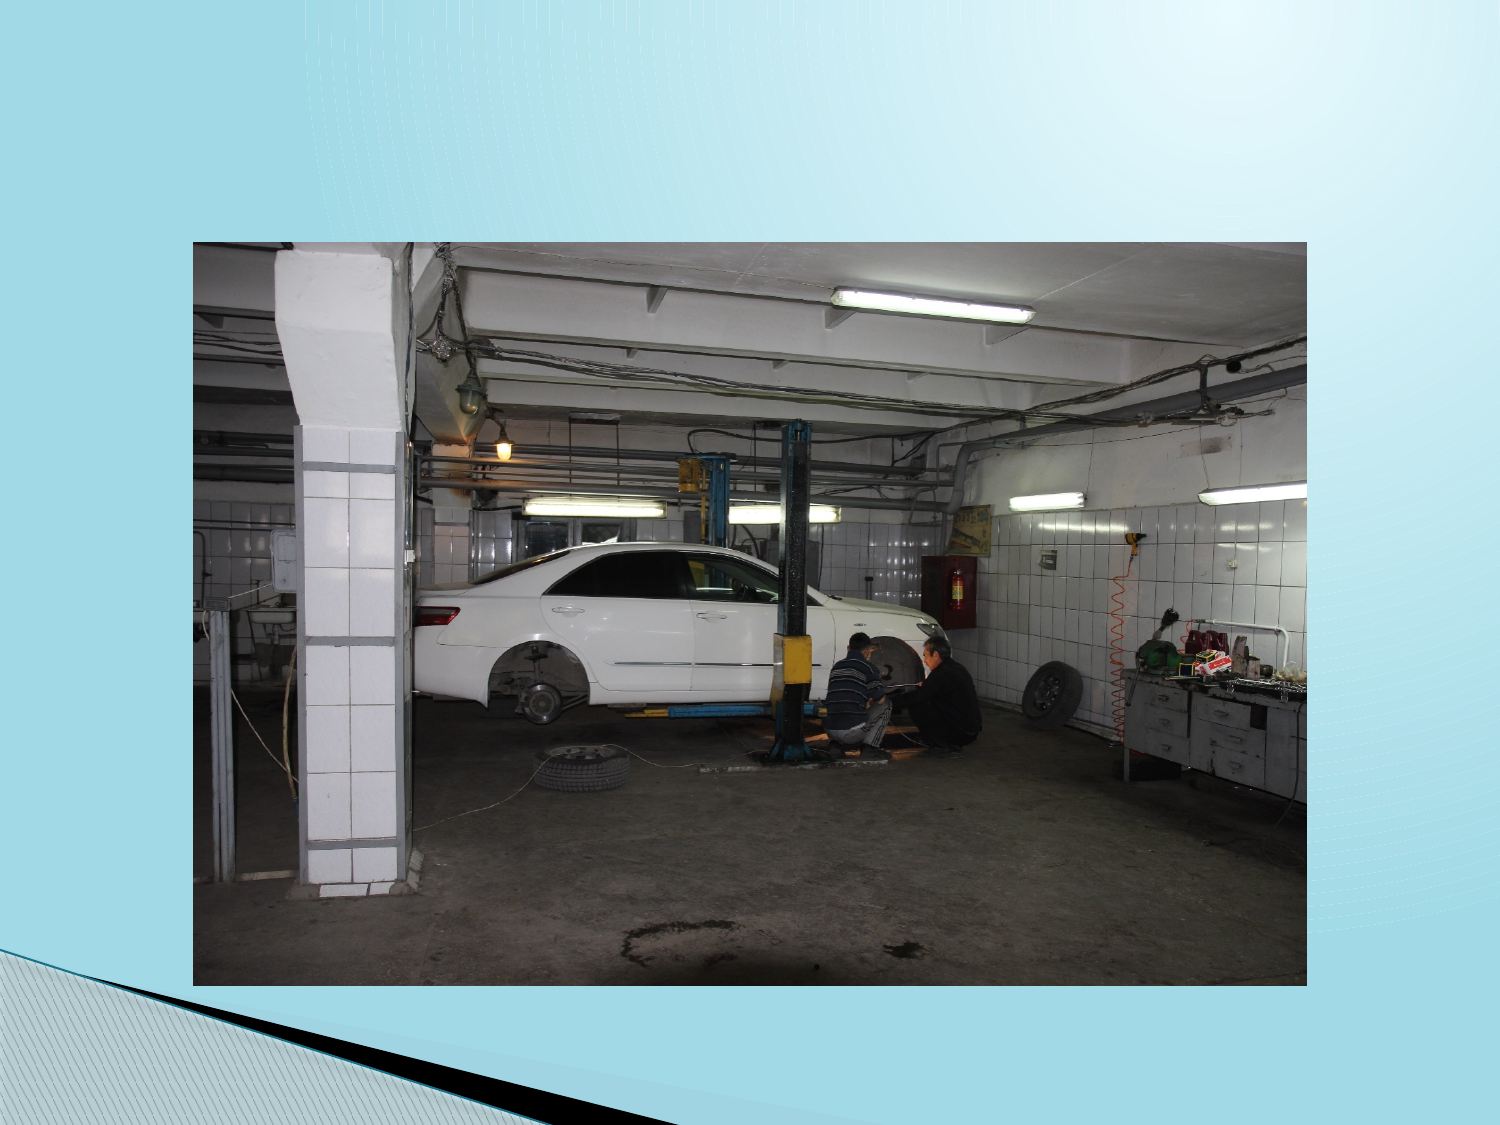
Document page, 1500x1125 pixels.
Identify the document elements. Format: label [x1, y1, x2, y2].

list [192, 242, 1307, 986]
